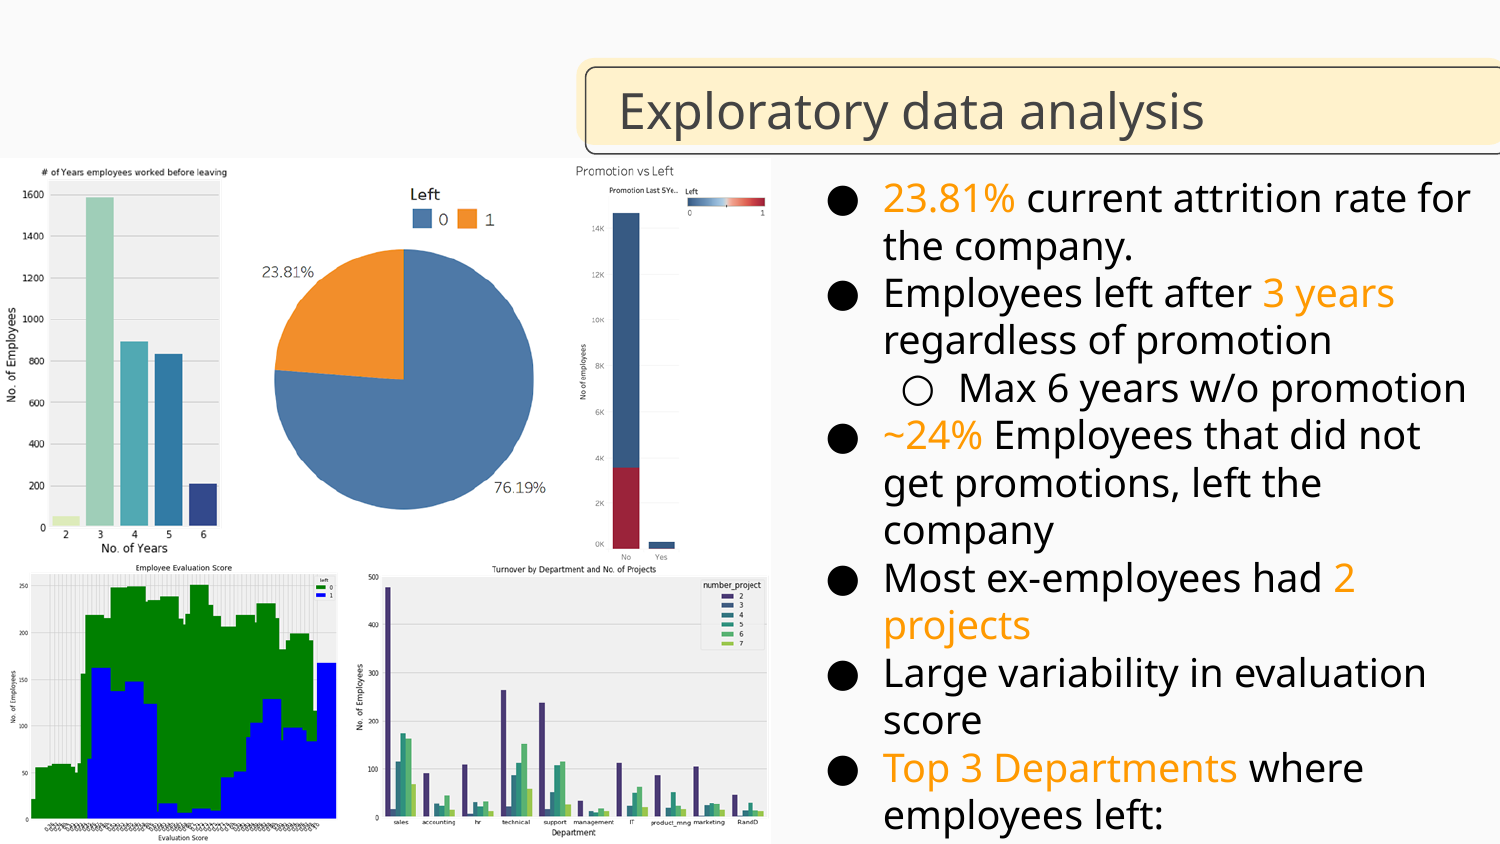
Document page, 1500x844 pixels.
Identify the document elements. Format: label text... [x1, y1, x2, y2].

text_box 23.81% current attrition rate for the company. Employees left after 3 years regardless of promotion Max 6 years w/o promotion ~24% Employees that did not get promotions, left the company Most ex-employees had 2 projects Large variability in evaluation score Top 3 Departments where employees left: Sales Technical Support [792, 157, 1500, 843]
title Exploratory data analysis [603, 69, 1430, 149]
picture [0, 158, 771, 844]
